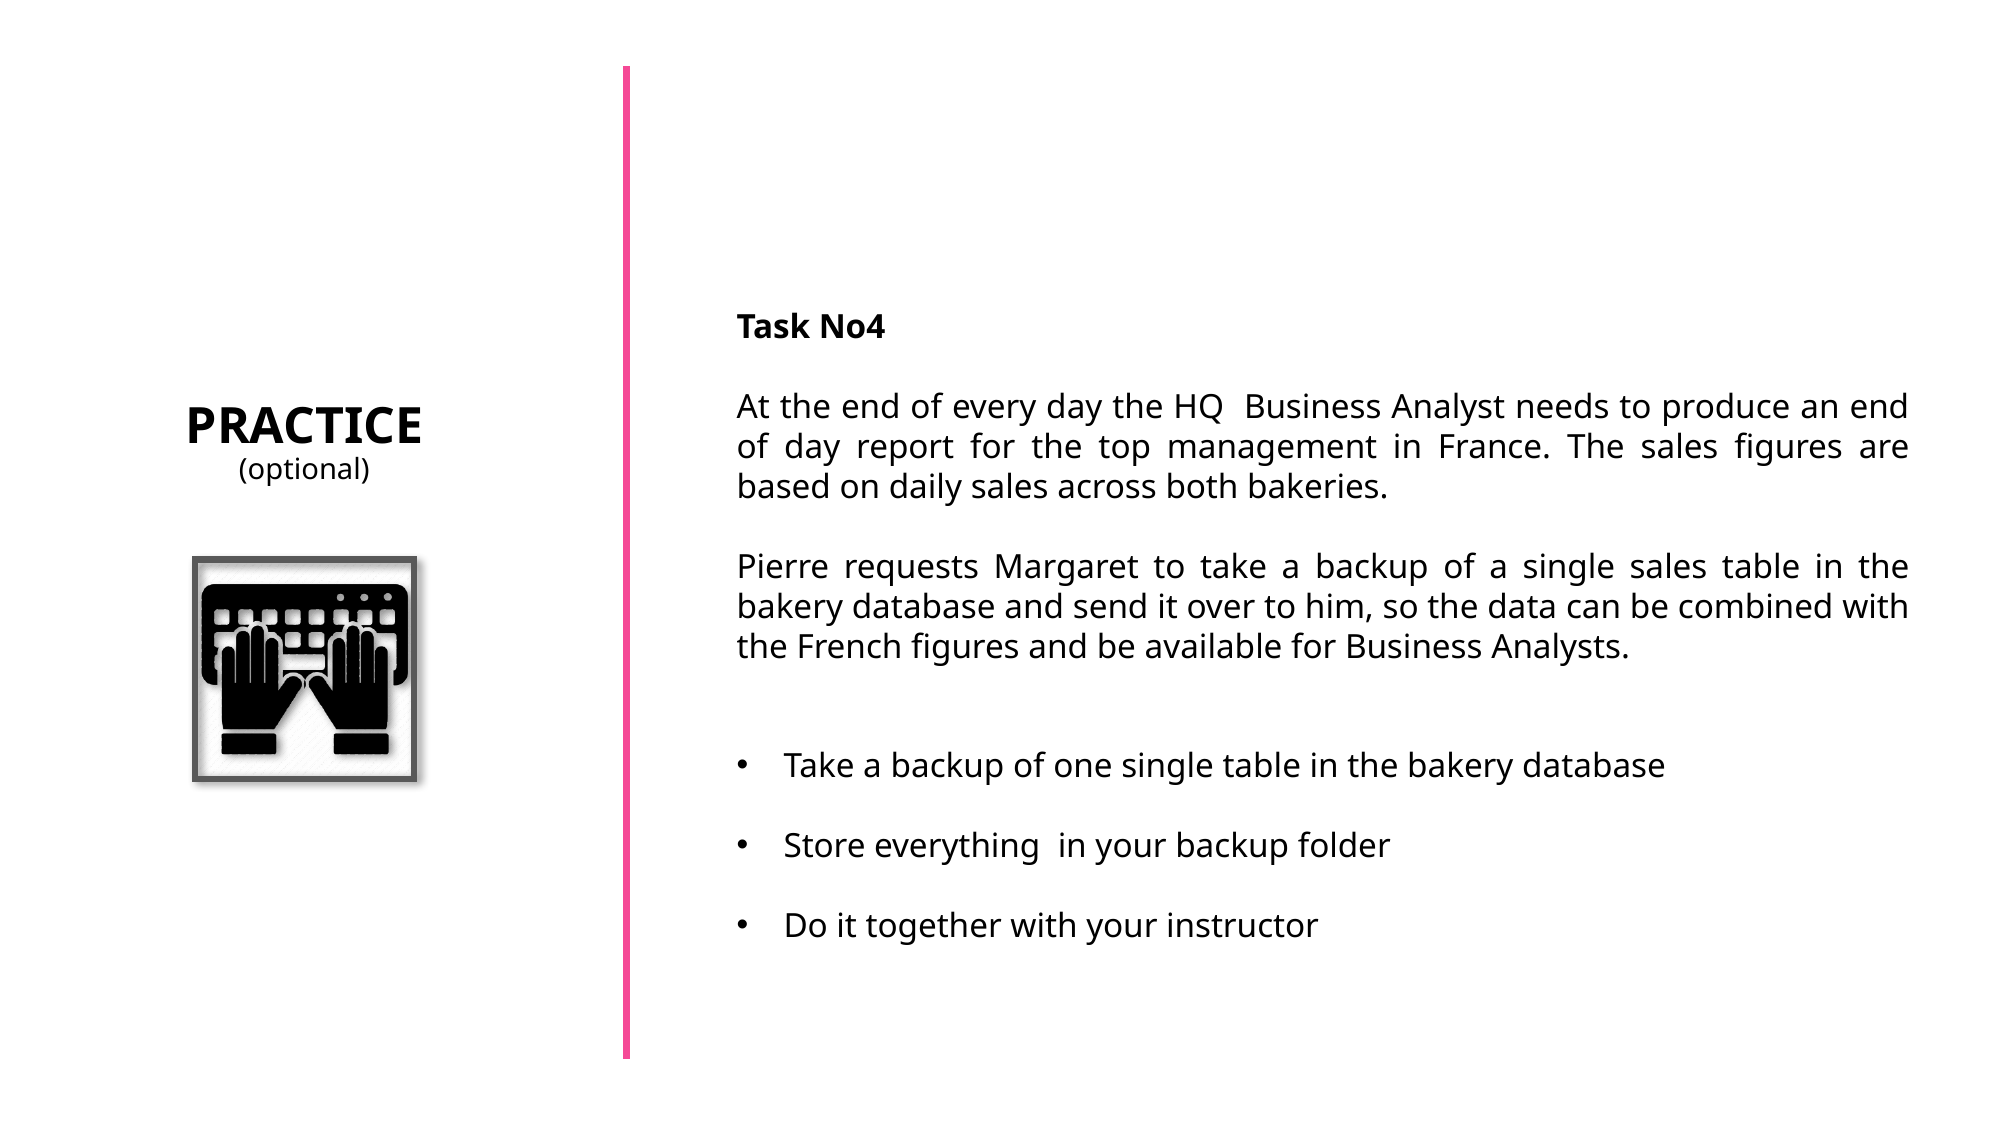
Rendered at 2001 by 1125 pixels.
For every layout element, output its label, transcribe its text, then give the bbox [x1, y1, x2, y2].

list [197, 562, 412, 776]
title PRACTICE (optional) [3, 353, 606, 534]
text_box Task No4 At the end of every day the HQ Business Analyst needs to produce an end of day report for the top management in France. The sales figures are based on daily sales across both bakeries. Pierre requests Margaret to take a backup of a single sales table in the bakery database and send it over to him, so the data can be combined with the French figures and be available for Business Analysts. Take a backup of one single table in the bakery database Store everything in your backup folder Do it together with your instructor [721, 298, 1927, 1032]
